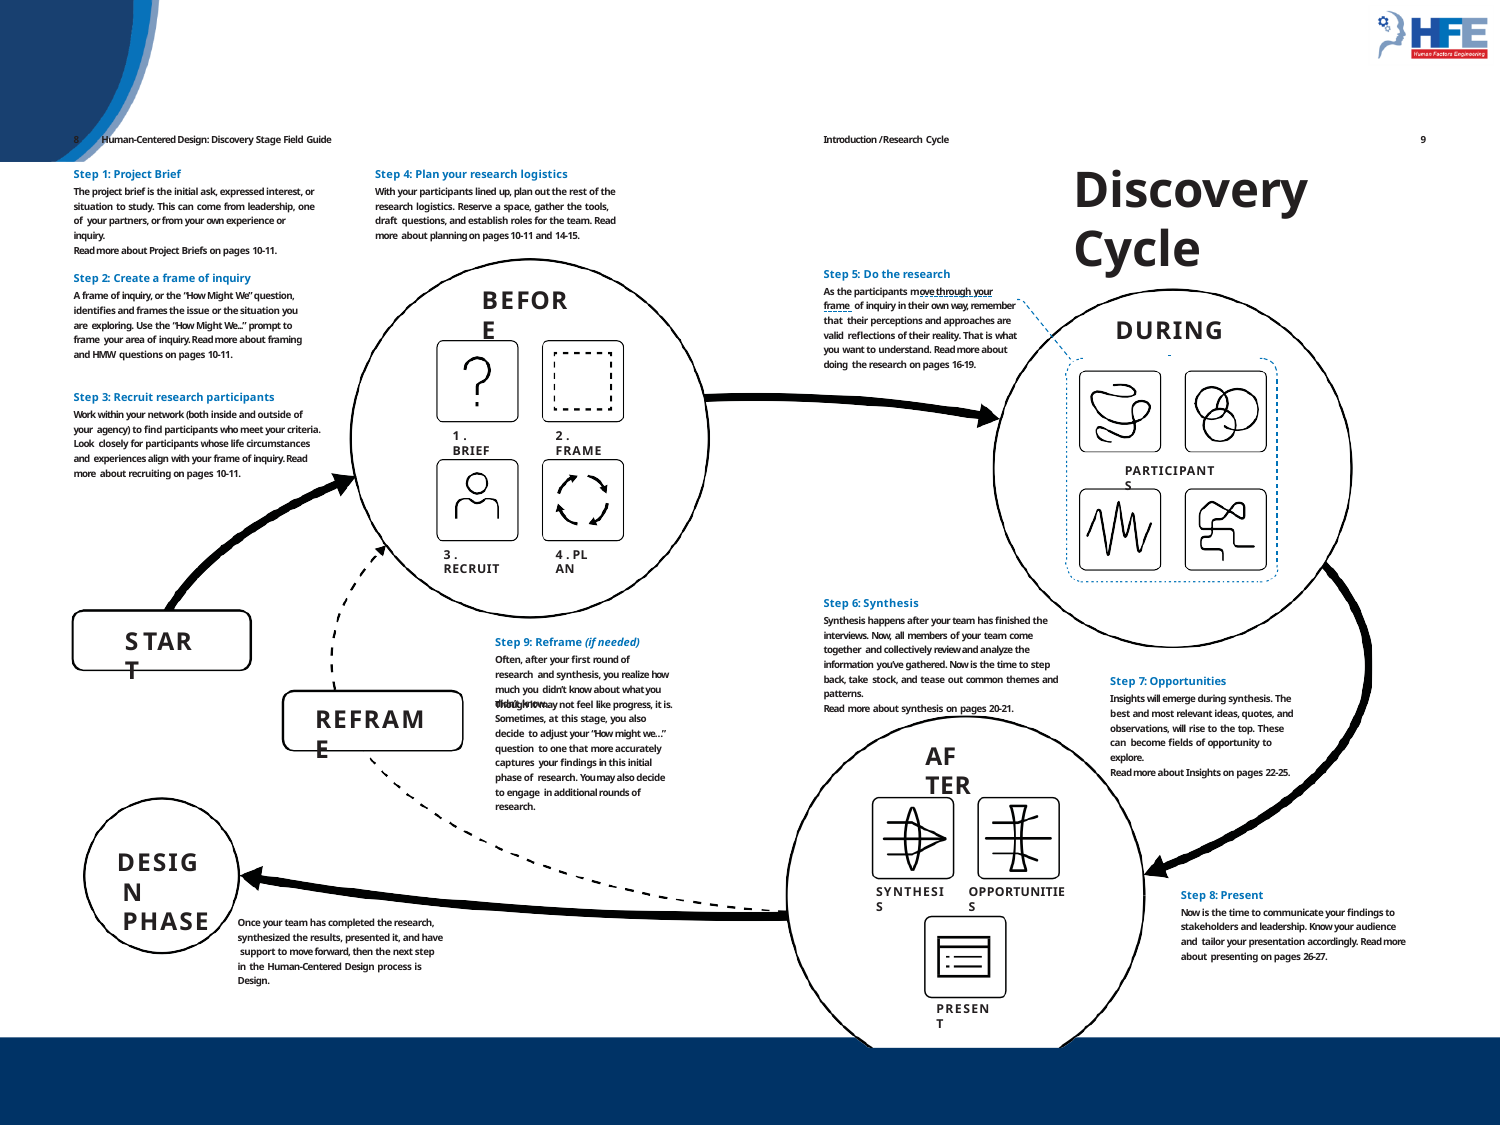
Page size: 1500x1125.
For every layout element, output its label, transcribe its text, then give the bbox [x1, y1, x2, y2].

text_box OPPORTUNITIES [967, 882, 1067, 914]
text_box AF TER [924, 739, 1009, 800]
text_box [1263, 358, 1277, 371]
text_box DURING [1082, 314, 1259, 368]
text_box START [123, 624, 205, 685]
text_box Step 6: Synthesis Synthesis happens after your team has finished the interviews. Now, all members of your team come together and collectively review and analyze the information you’ve gathered. Now is the time to step back, take stock, and tease out common themes and patterns. Read more about synthesis on pages 20-21. [822, 589, 1063, 715]
text_box 3 . RECRUIT [442, 545, 516, 577]
text_box 9 [1419, 132, 1428, 146]
text_box 8 [72, 132, 81, 146]
text_box Step 8: Present Now is the time to communicate your findings to stakeholders and leadership. Know your audience and tailor your presentation accordingly. Read more about presenting on pages 26-27. [1179, 881, 1414, 963]
text_box Though it may not feel like progress, it is. Sometimes, at this stage, you also decide to adjust your “How might we…” question to one that more accurately captures your findings in this initial phase of research. You may also decide to engage in additional rounds of research. [493, 694, 677, 813]
text_box REFRAME [313, 703, 436, 764]
text_box [71, 258, 1373, 1049]
picture [0, 0, 1500, 162]
text_box Step 9: Reframe (if needed) Often, after your first round of research and synthesis, you realize how much you didn’t know about what you didn’t know. [493, 628, 671, 694]
text_box Step 1: Project Brief The project brief is the initial ask, expressed interest, or situation to study. This can come from leadership, one of your partners, or from your own experience or inquiry. Read more about Project Briefs on pages 10-11. [72, 160, 319, 257]
text_box Step 2: Create a frame of inquiry A frame of inquiry, or the “How Might We” question, identifies and frames the issue or the situation you are exploring. Use the “How Might We...” prompt to frame your area of inquiry. Read more about framing and HMW questions on pages 10-11. [72, 264, 313, 361]
text_box Step 3: Recruit research participants Work within your network (both inside and outside of your agency) to find participants who meet your criteria. Look closely for participants whose life circumstances and experiences align with your frame of inquiry. Read more about recruiting on pages 10-11. [72, 383, 322, 480]
text_box Once your team has completed the research, synthesized the results, presented it, and have support to move forward, then the next step in the Human-Centered Design process is Design. [236, 912, 444, 987]
text_box Human-Centered Design: Discovery Stage Field Guide [100, 132, 335, 146]
text_box Introduction / Research Cycle [822, 132, 953, 146]
text_box Step 7: Opportunities Insights will emerge during synthesis. The best and most relevant ideas, quotes, and observations, will rise to the top. These can become fields of opportunity to explore. Read more about Insights on pages 22-25. [1108, 667, 1299, 778]
text_box 1 . BRIEF [451, 426, 507, 458]
text_box PARTICIPANTS [1123, 461, 1220, 493]
text_box SYNTHESIS [874, 882, 950, 914]
text_box 4 . PL AN [554, 545, 607, 577]
text_box 2 . FRAME [554, 426, 618, 458]
text_box Step 4: Plan your research logistics With your participants lined up, plan out the rest of the research logistics. Reserve a space, gather the tools, draft questions, and establish roles for the team. Read more about planning on pages 10-11 and 14-15. [373, 160, 630, 242]
text_box Discovery Cycle [1072, 157, 1428, 277]
text_box Step 5: Do the research As the participants move through your frame of inquiry in their own way, remember that their perceptions and approaches are valid reflections of their reality. That is what you want to understand. Read more about doing the research on pages 16-19. [822, 260, 1019, 371]
text_box BEFORE [480, 283, 580, 344]
text_box PRESENT [935, 1000, 996, 1032]
text_box DESIGN PHASE [115, 846, 216, 936]
